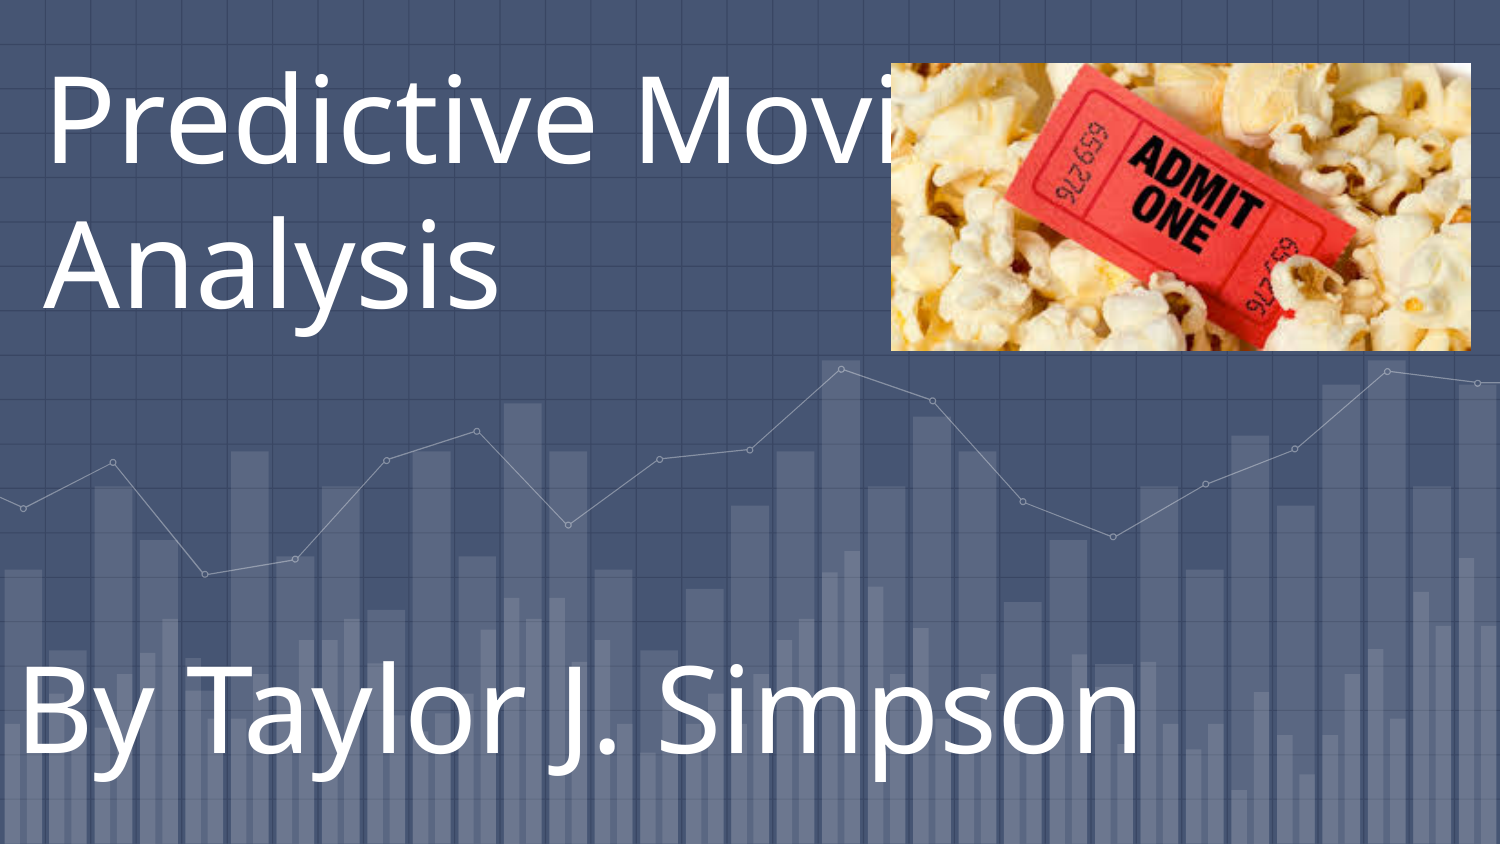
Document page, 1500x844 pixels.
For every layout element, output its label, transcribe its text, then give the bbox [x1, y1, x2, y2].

picture [891, 62, 1472, 351]
text_box By Taylor J. Simpson [0, 617, 1268, 844]
title Predictive Movie Analysis [29, 28, 1297, 370]
